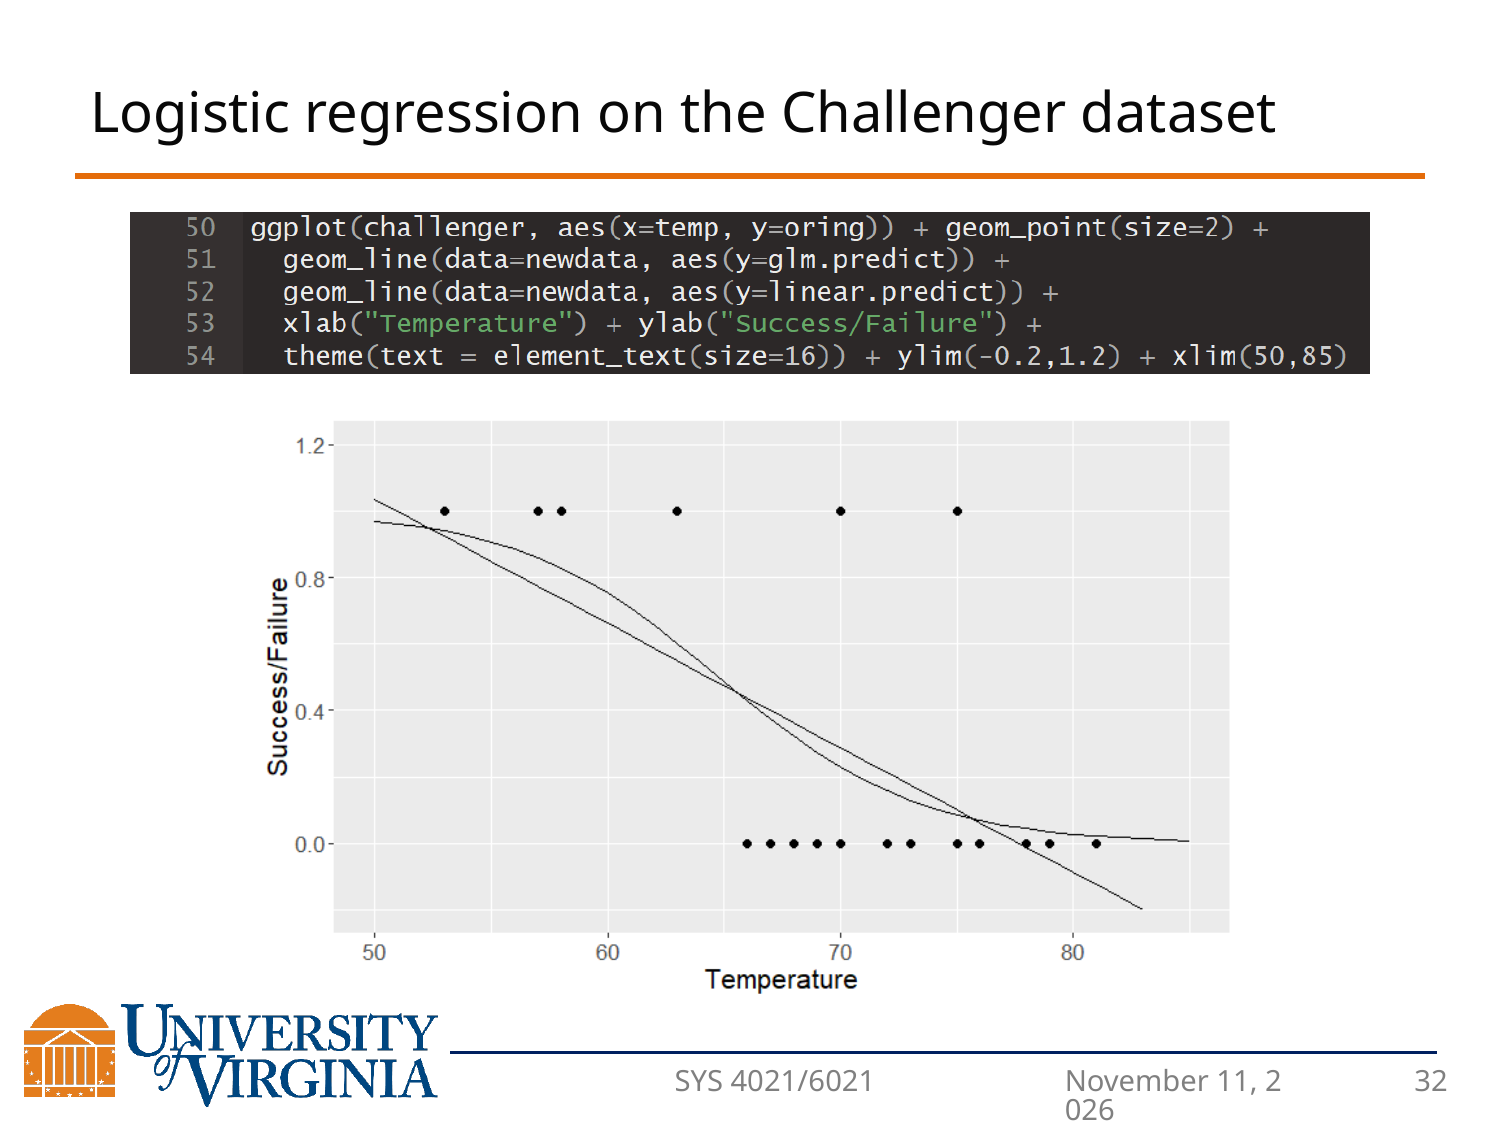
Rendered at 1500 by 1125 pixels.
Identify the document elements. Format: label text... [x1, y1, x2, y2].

picture [256, 412, 1240, 1003]
picture [129, 212, 1370, 374]
title Logistic regression on the Challenger dataset [75, 45, 1425, 175]
picture [24, 1004, 438, 1109]
